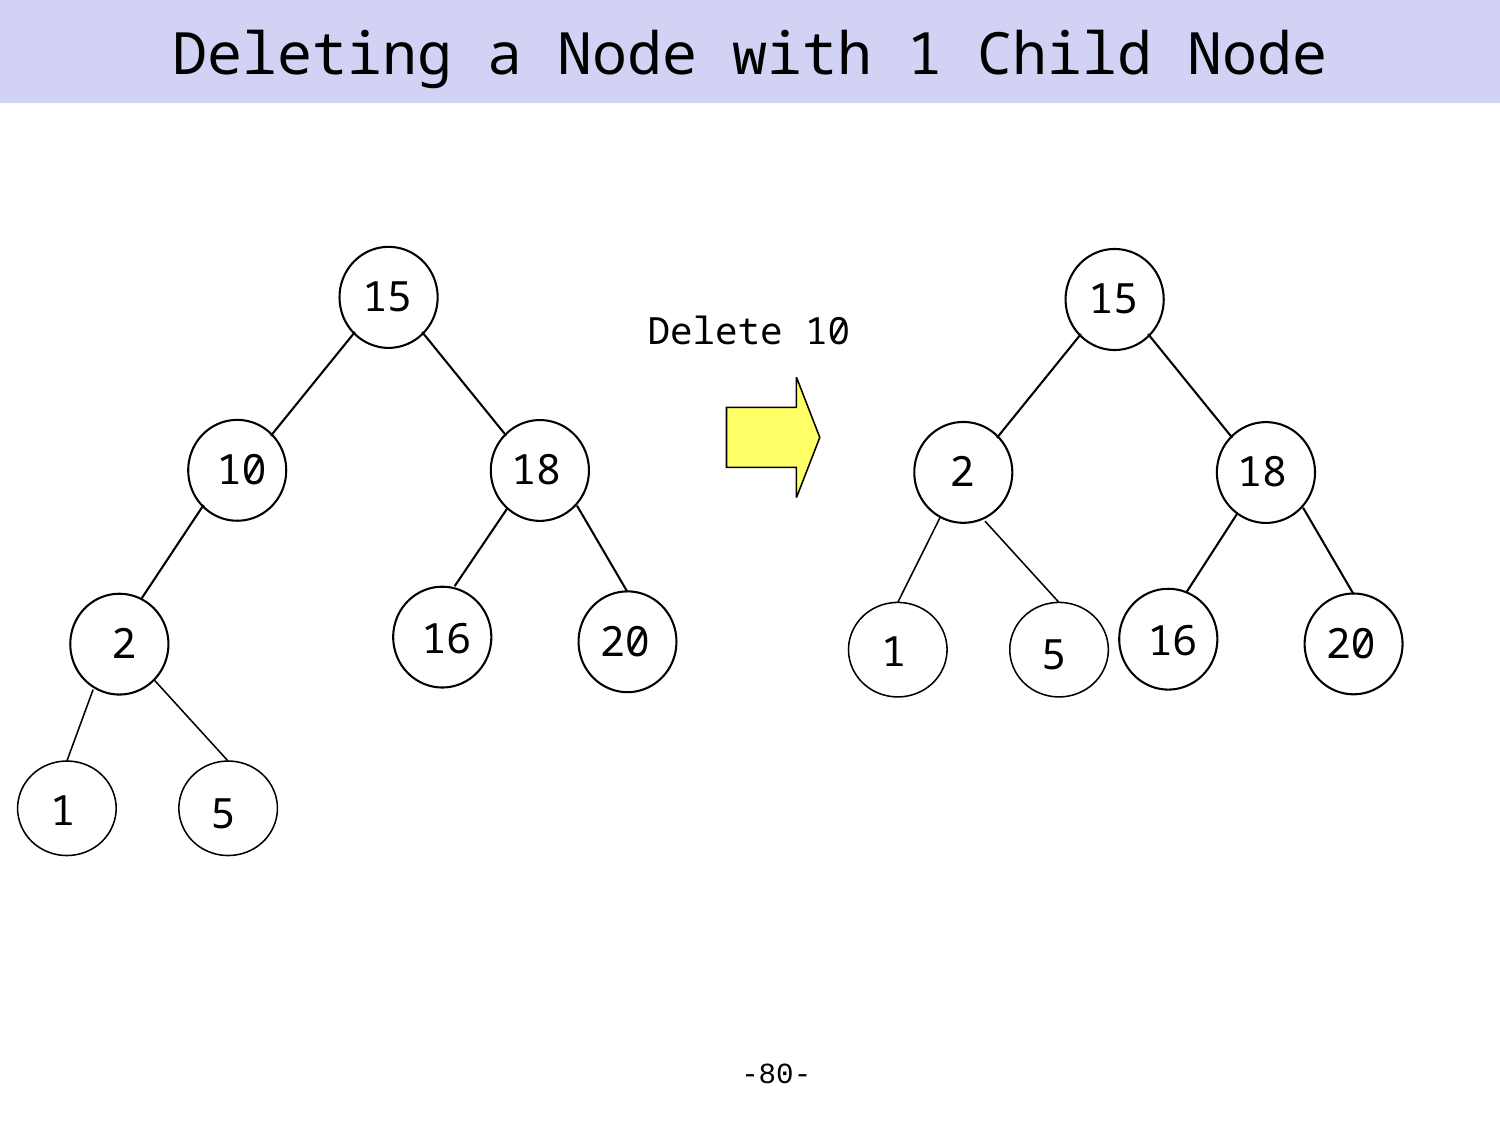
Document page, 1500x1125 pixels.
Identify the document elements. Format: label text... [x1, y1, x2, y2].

title Deleting a Node with 1 Child Node [0, 0, 1500, 104]
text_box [153, 679, 229, 762]
text_box 20 [584, 606, 665, 672]
text_box [490, 450, 495, 491]
text_box [1231, 422, 1301, 437]
text_box 5 [1026, 620, 1082, 686]
text_box [578, 618, 584, 665]
text_box Delete 10 [632, 299, 865, 360]
text_box [848, 602, 948, 697]
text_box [187, 419, 287, 521]
text_box [70, 593, 169, 695]
text_box [1009, 602, 1109, 697]
text_box 1 [34, 775, 91, 841]
text_box 2 [96, 609, 152, 675]
text_box [487, 616, 492, 658]
text_box 16 [1132, 606, 1213, 672]
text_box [66, 689, 94, 762]
text_box 15 [1073, 264, 1154, 330]
text_box 1 [865, 617, 922, 683]
text_box 5 [195, 779, 251, 845]
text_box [984, 520, 1060, 603]
text_box [500, 437, 589, 521]
text_box [593, 591, 663, 606]
text_box [1213, 618, 1218, 660]
text_box [1119, 588, 1206, 690]
text_box 15 [347, 262, 428, 328]
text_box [1304, 593, 1403, 695]
text_box [353, 246, 424, 262]
text_box [726, 377, 820, 498]
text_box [914, 333, 1082, 524]
slide_number -80- [513, 1046, 827, 1094]
text_box [1216, 452, 1221, 493]
text_box [1075, 269, 1164, 351]
text_box [349, 267, 438, 348]
text_box [1226, 439, 1316, 523]
text_box [588, 609, 677, 693]
text_box [1079, 248, 1150, 264]
text_box 18 [495, 435, 577, 501]
text_box 16 [406, 604, 487, 670]
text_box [897, 516, 941, 603]
text_box [1065, 272, 1073, 327]
text_box [505, 420, 575, 435]
text_box [393, 586, 480, 688]
text_box [339, 270, 347, 325]
text_box [178, 761, 278, 856]
text_box 18 [1221, 437, 1303, 503]
text_box [17, 761, 117, 856]
